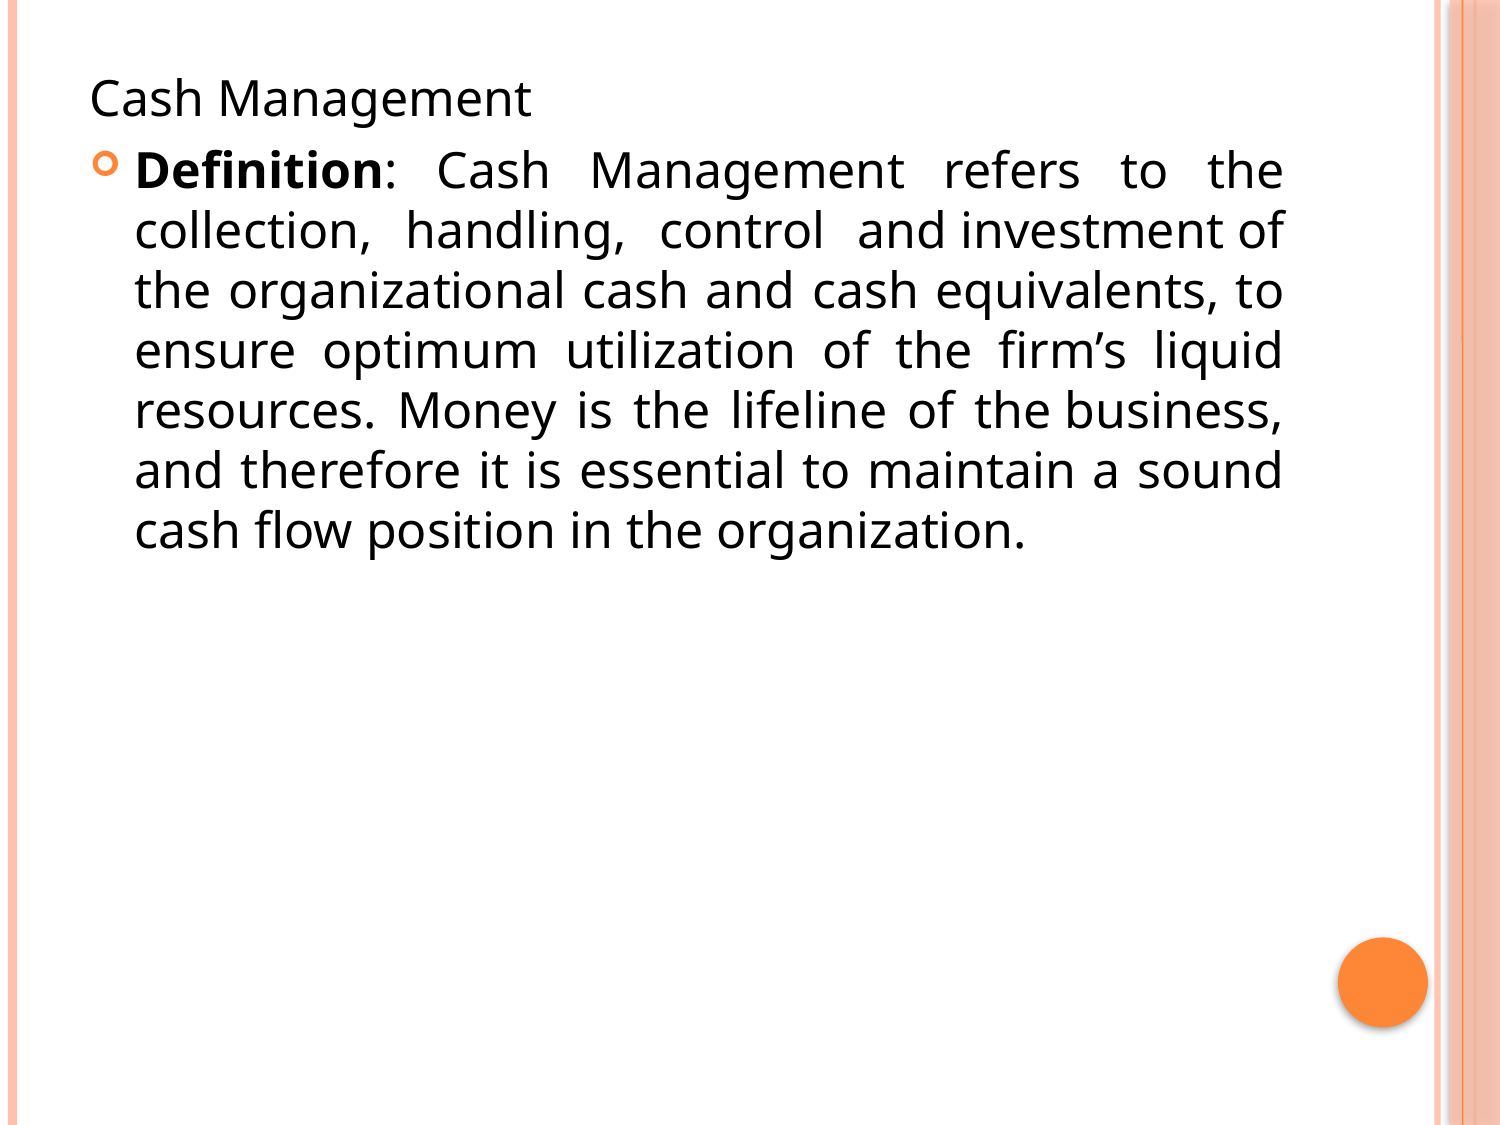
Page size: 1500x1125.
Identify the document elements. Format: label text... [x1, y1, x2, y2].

list Cash Management Definition: Cash Management refers to the collection, handling, control and investment of the organizational cash and cash equivalents, to ensure optimum utilization of the firm’s liquid resources. Money is the lifeline of the business, and therefore it is essential to maintain a sound cash flow position in the organization. [75, 58, 1300, 1062]
